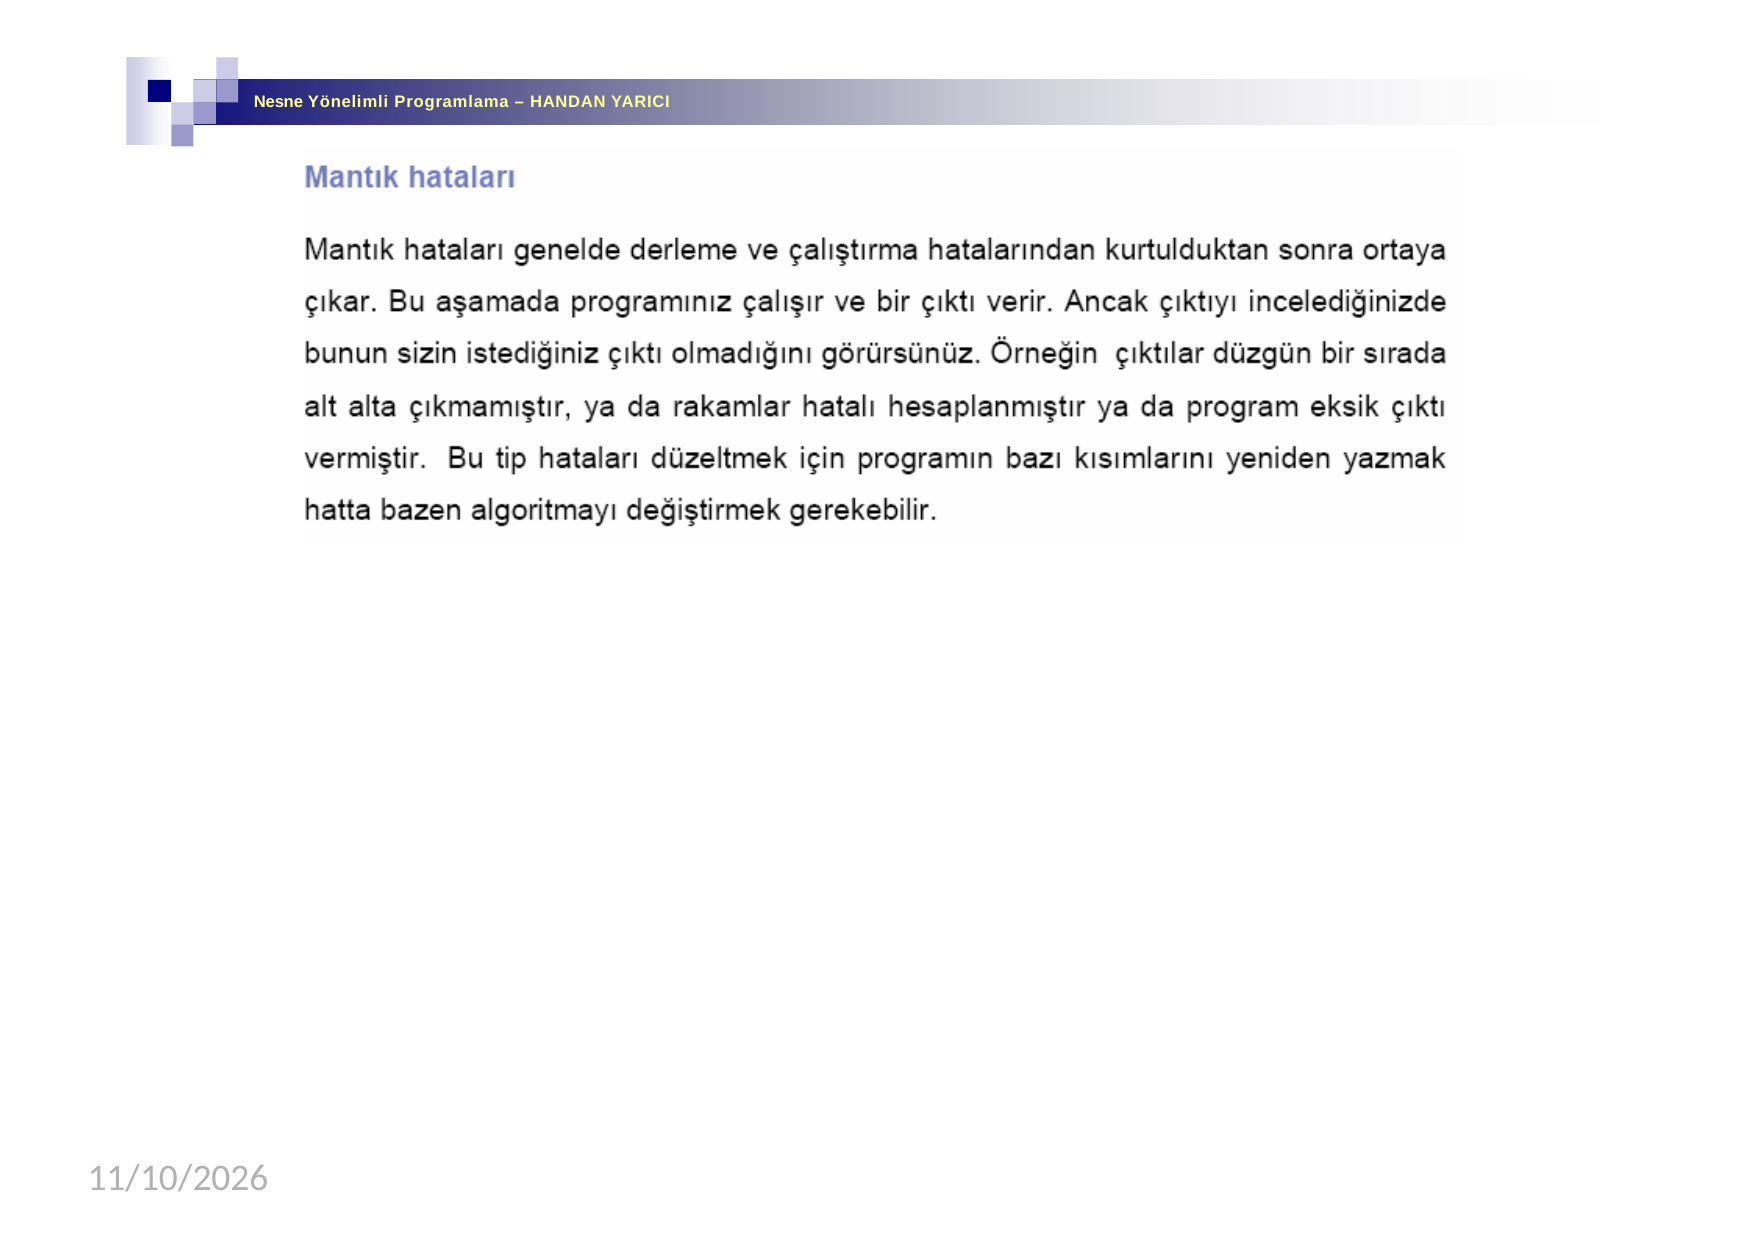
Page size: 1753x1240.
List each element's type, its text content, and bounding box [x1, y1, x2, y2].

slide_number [87, 1152, 491, 1215]
text_box [304, 147, 1463, 542]
picture [194, 79, 1600, 125]
text_box Nesne Yönelimli Programlama – HANDAN YARICI [251, 89, 889, 112]
picture [126, 57, 172, 145]
